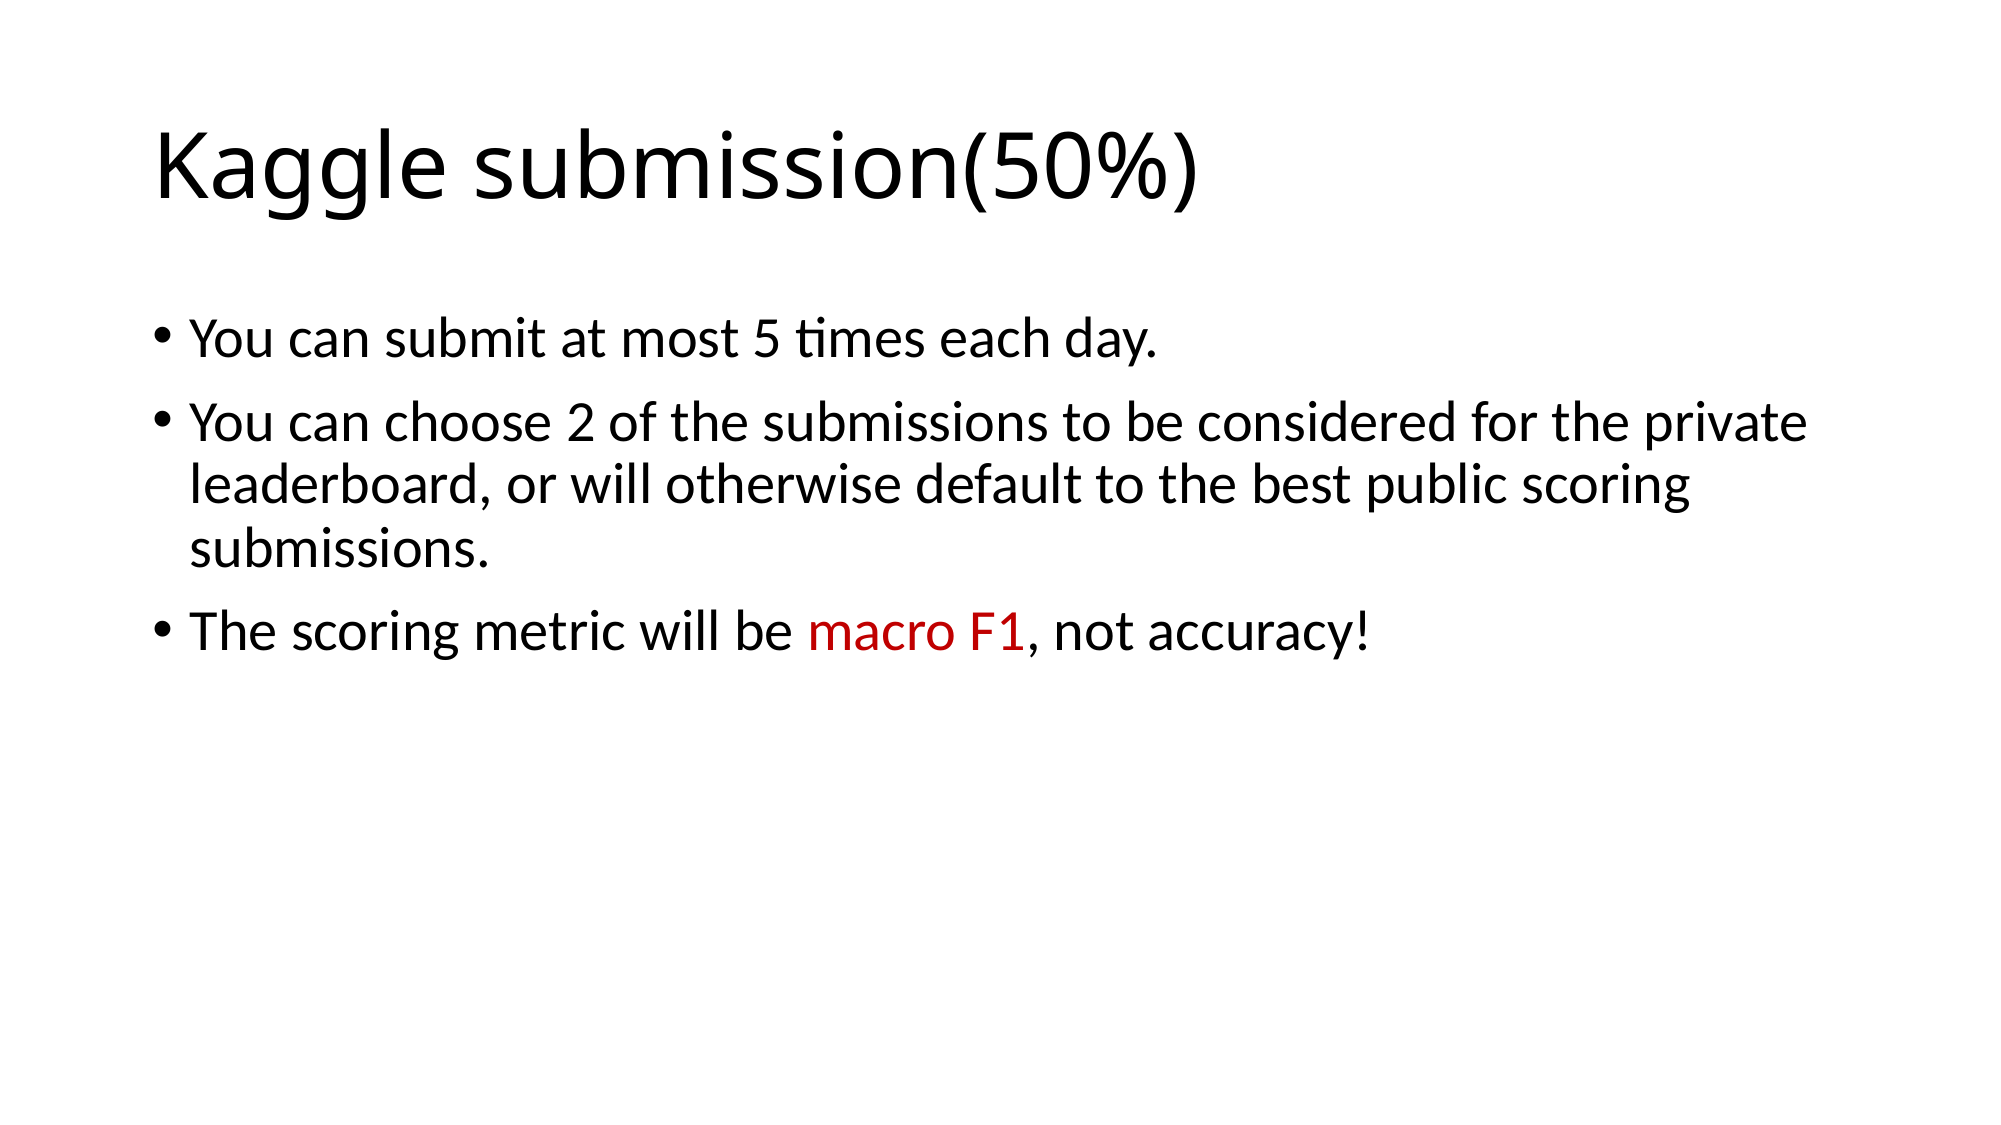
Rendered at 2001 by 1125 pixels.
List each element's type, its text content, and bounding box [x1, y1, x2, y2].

list You can submit at most 5 times each day. You can choose 2 of the submissions to be considered for the private leaderboard, or will otherwise default to the best public scoring submissions. The scoring metric will be macro F1, not accuracy! [137, 299, 1863, 1014]
title Kaggle submission(50%) [137, 59, 1863, 278]
